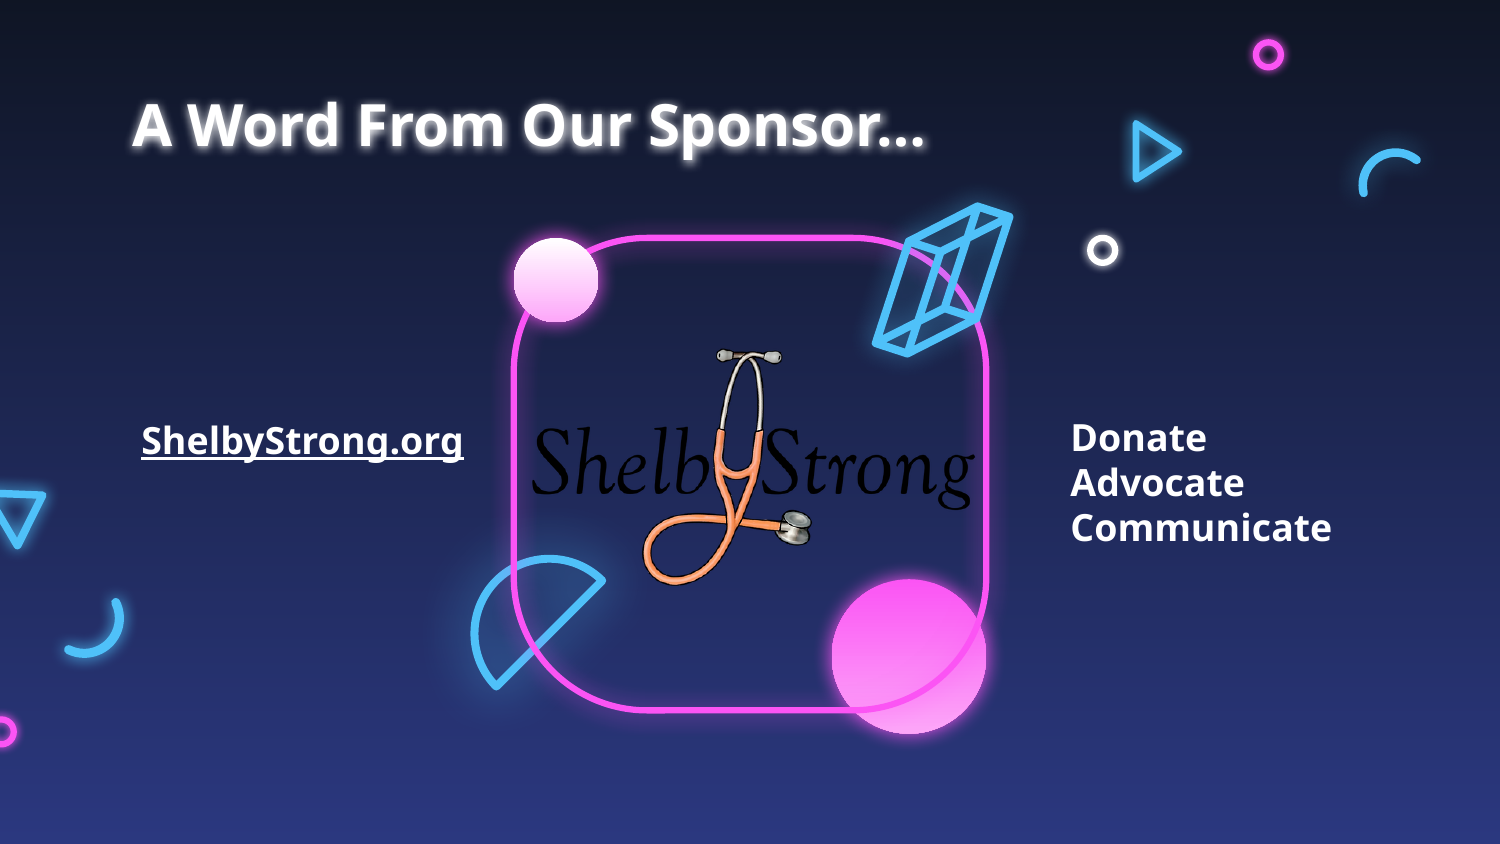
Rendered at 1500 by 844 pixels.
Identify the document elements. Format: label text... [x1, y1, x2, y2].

picture [439, 341, 1056, 596]
subtitle ShelbyStrong.org [43, 421, 434, 483]
subtitle Donate Advocate Communicate [1060, 348, 1437, 564]
text_box [568, 237, 888, 339]
text_box [513, 237, 599, 323]
text_box [872, 202, 1014, 339]
text_box [516, 604, 984, 711]
title A Word From Our Sponsor… [116, 72, 1383, 167]
text_box [517, 327, 544, 339]
